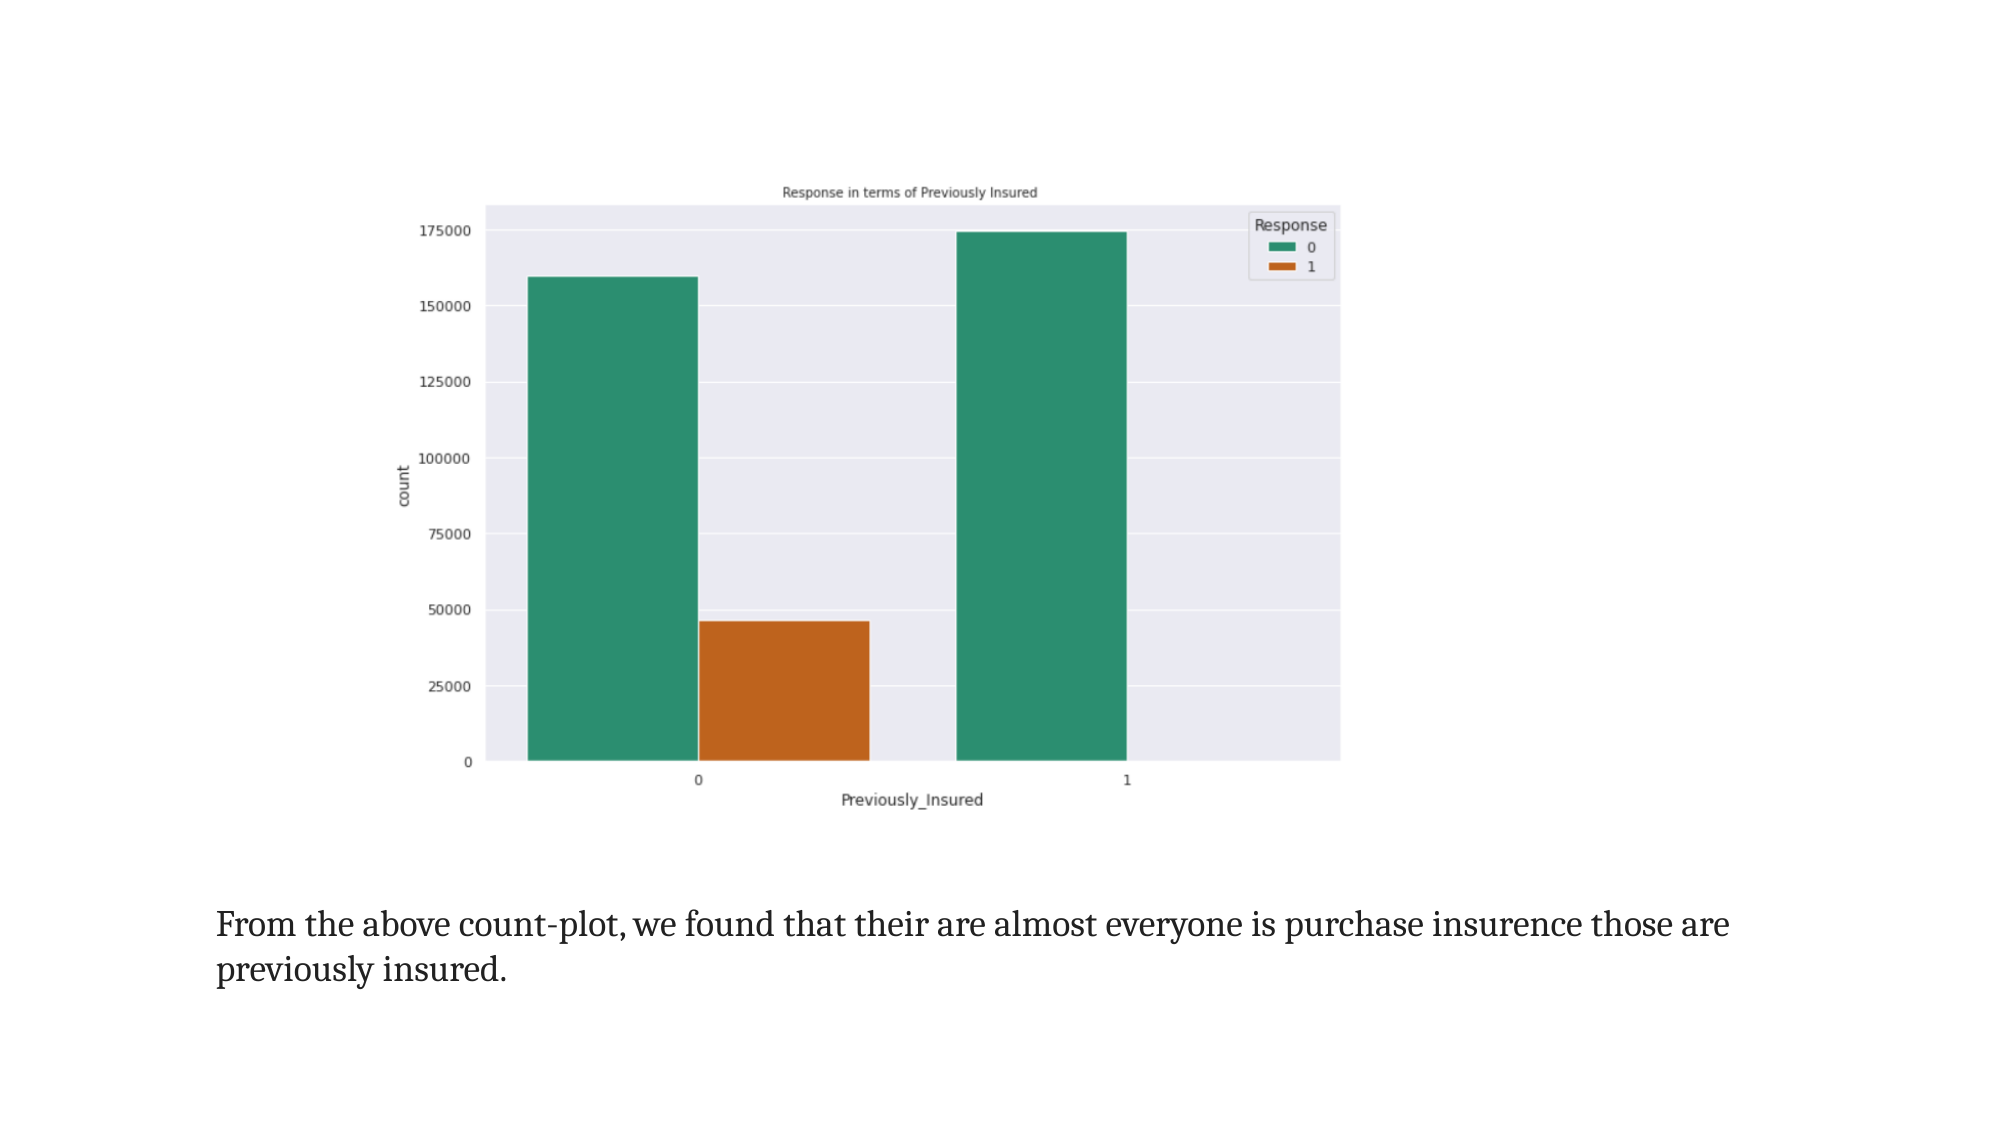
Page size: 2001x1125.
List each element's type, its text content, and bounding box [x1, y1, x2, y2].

text_box From the above count-plot, we found that their are almost everyone is purchase insurence those are previously insured. [201, 891, 1858, 1042]
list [385, 171, 1371, 814]
